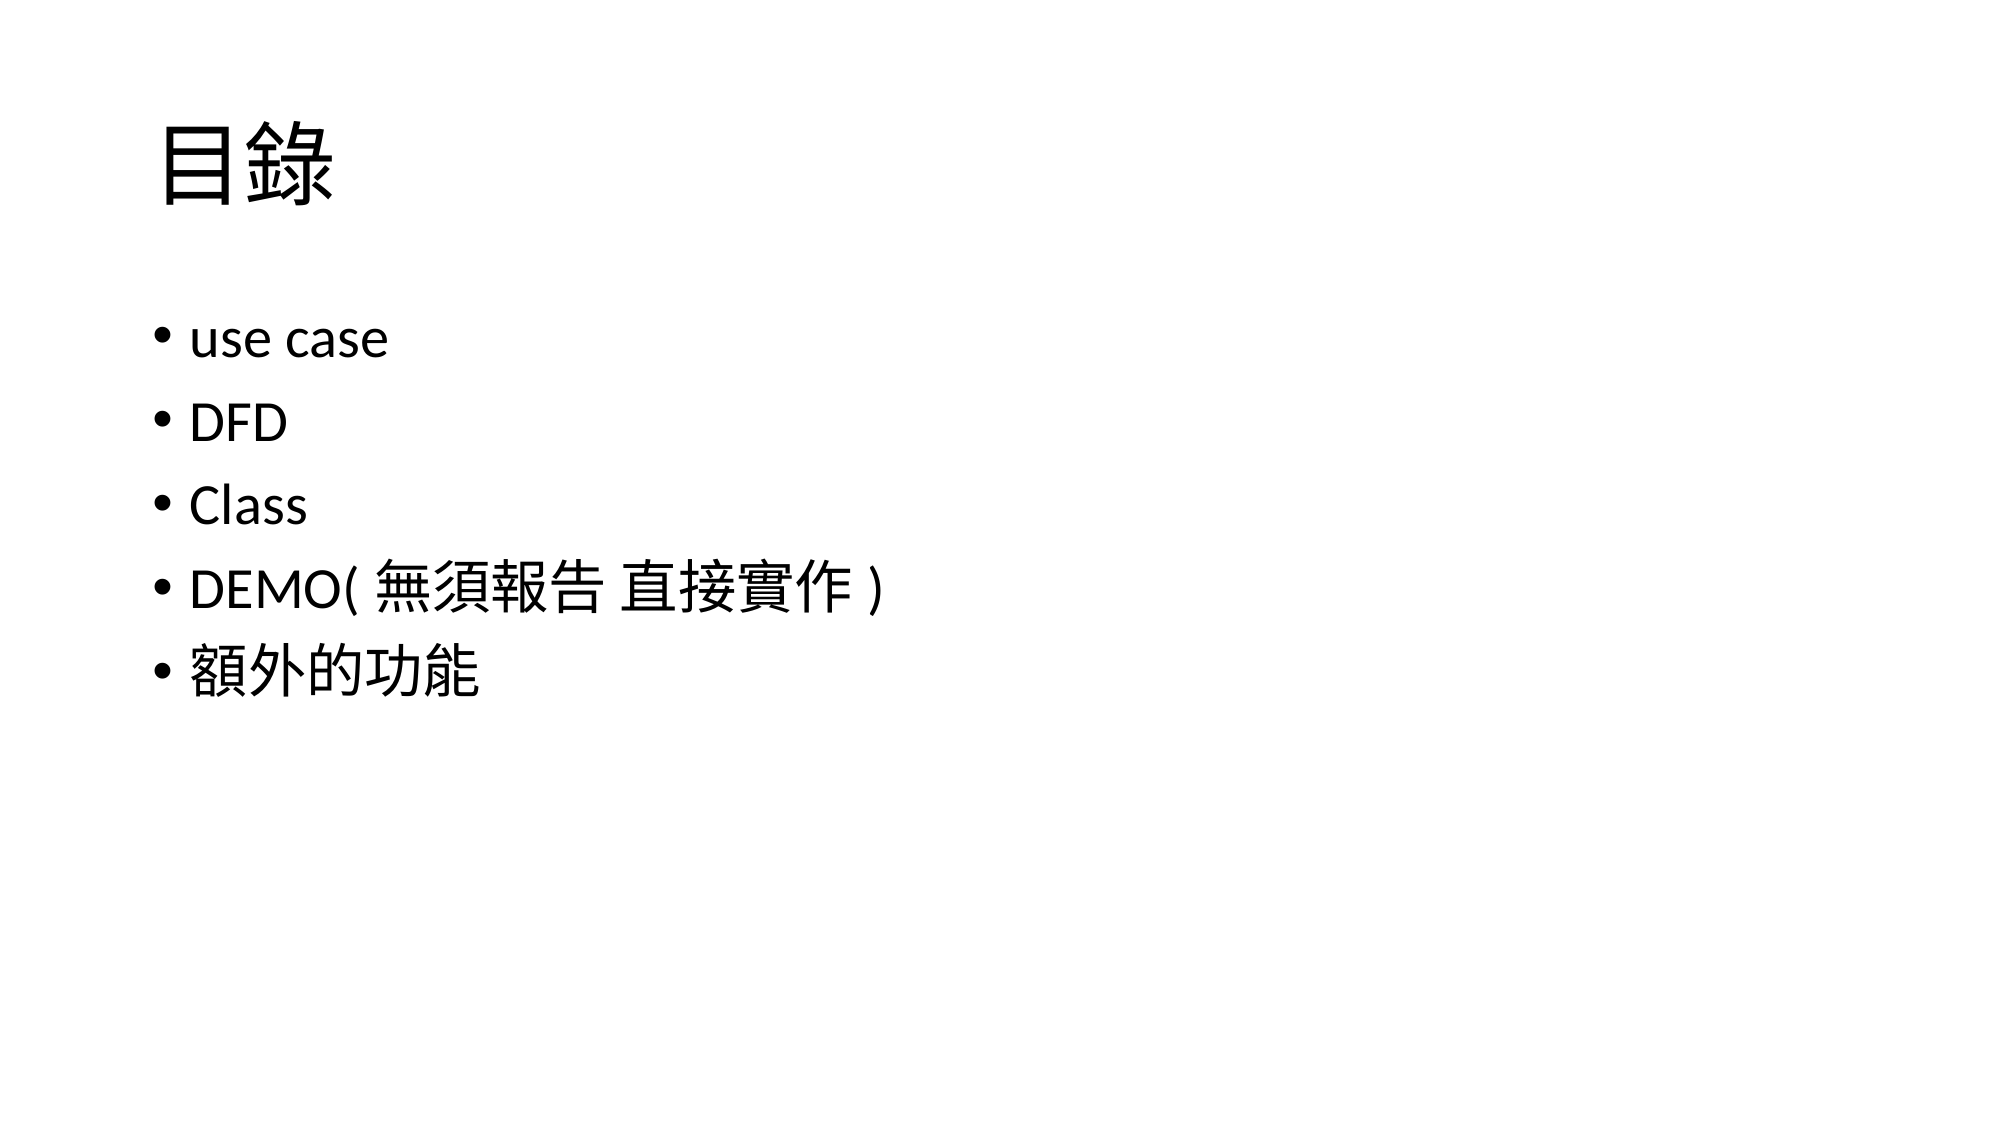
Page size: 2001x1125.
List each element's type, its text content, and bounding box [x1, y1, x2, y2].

list use case DFD Class DEMO(無須報告 直接實作) 額外的功能 [137, 299, 1863, 1014]
title 目錄 [137, 59, 1863, 278]
